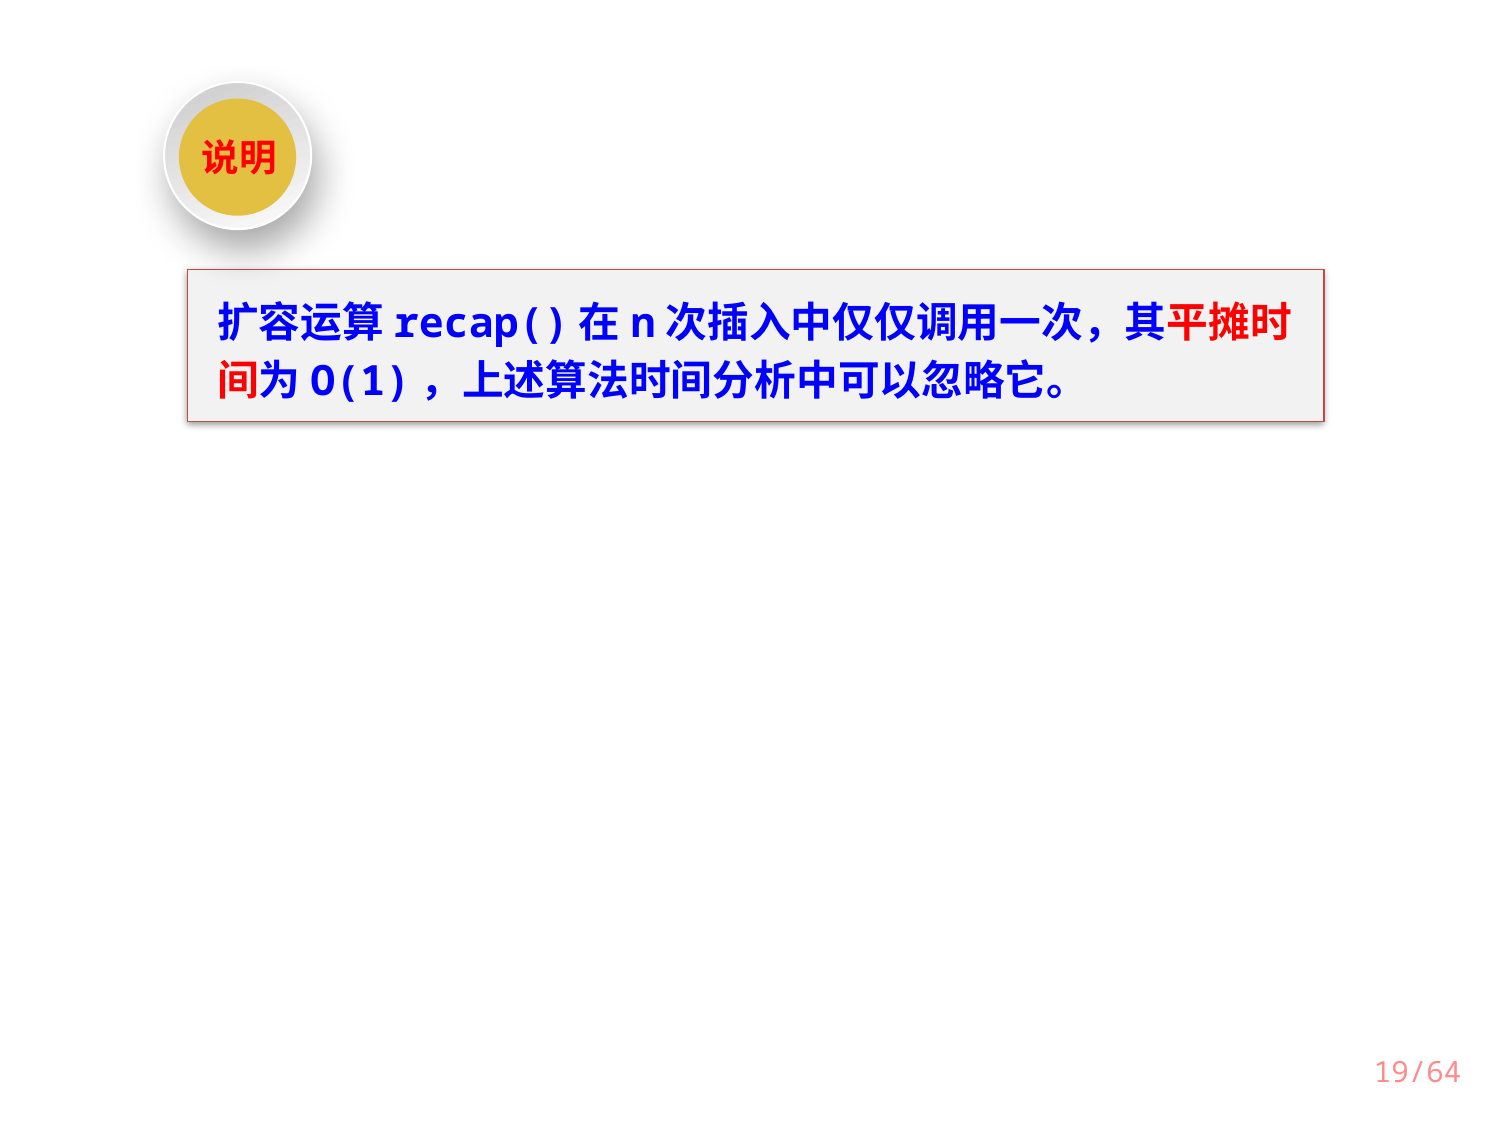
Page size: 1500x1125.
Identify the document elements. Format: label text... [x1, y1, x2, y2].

slide_number /64 [1335, 1042, 1477, 1103]
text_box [163, 81, 312, 230]
text_box 扩容运算recap()在n次插入中仅仅调用一次，其平摊时间为O(1)，上述算法时间分析中可以忽略它。 [187, 269, 1325, 422]
